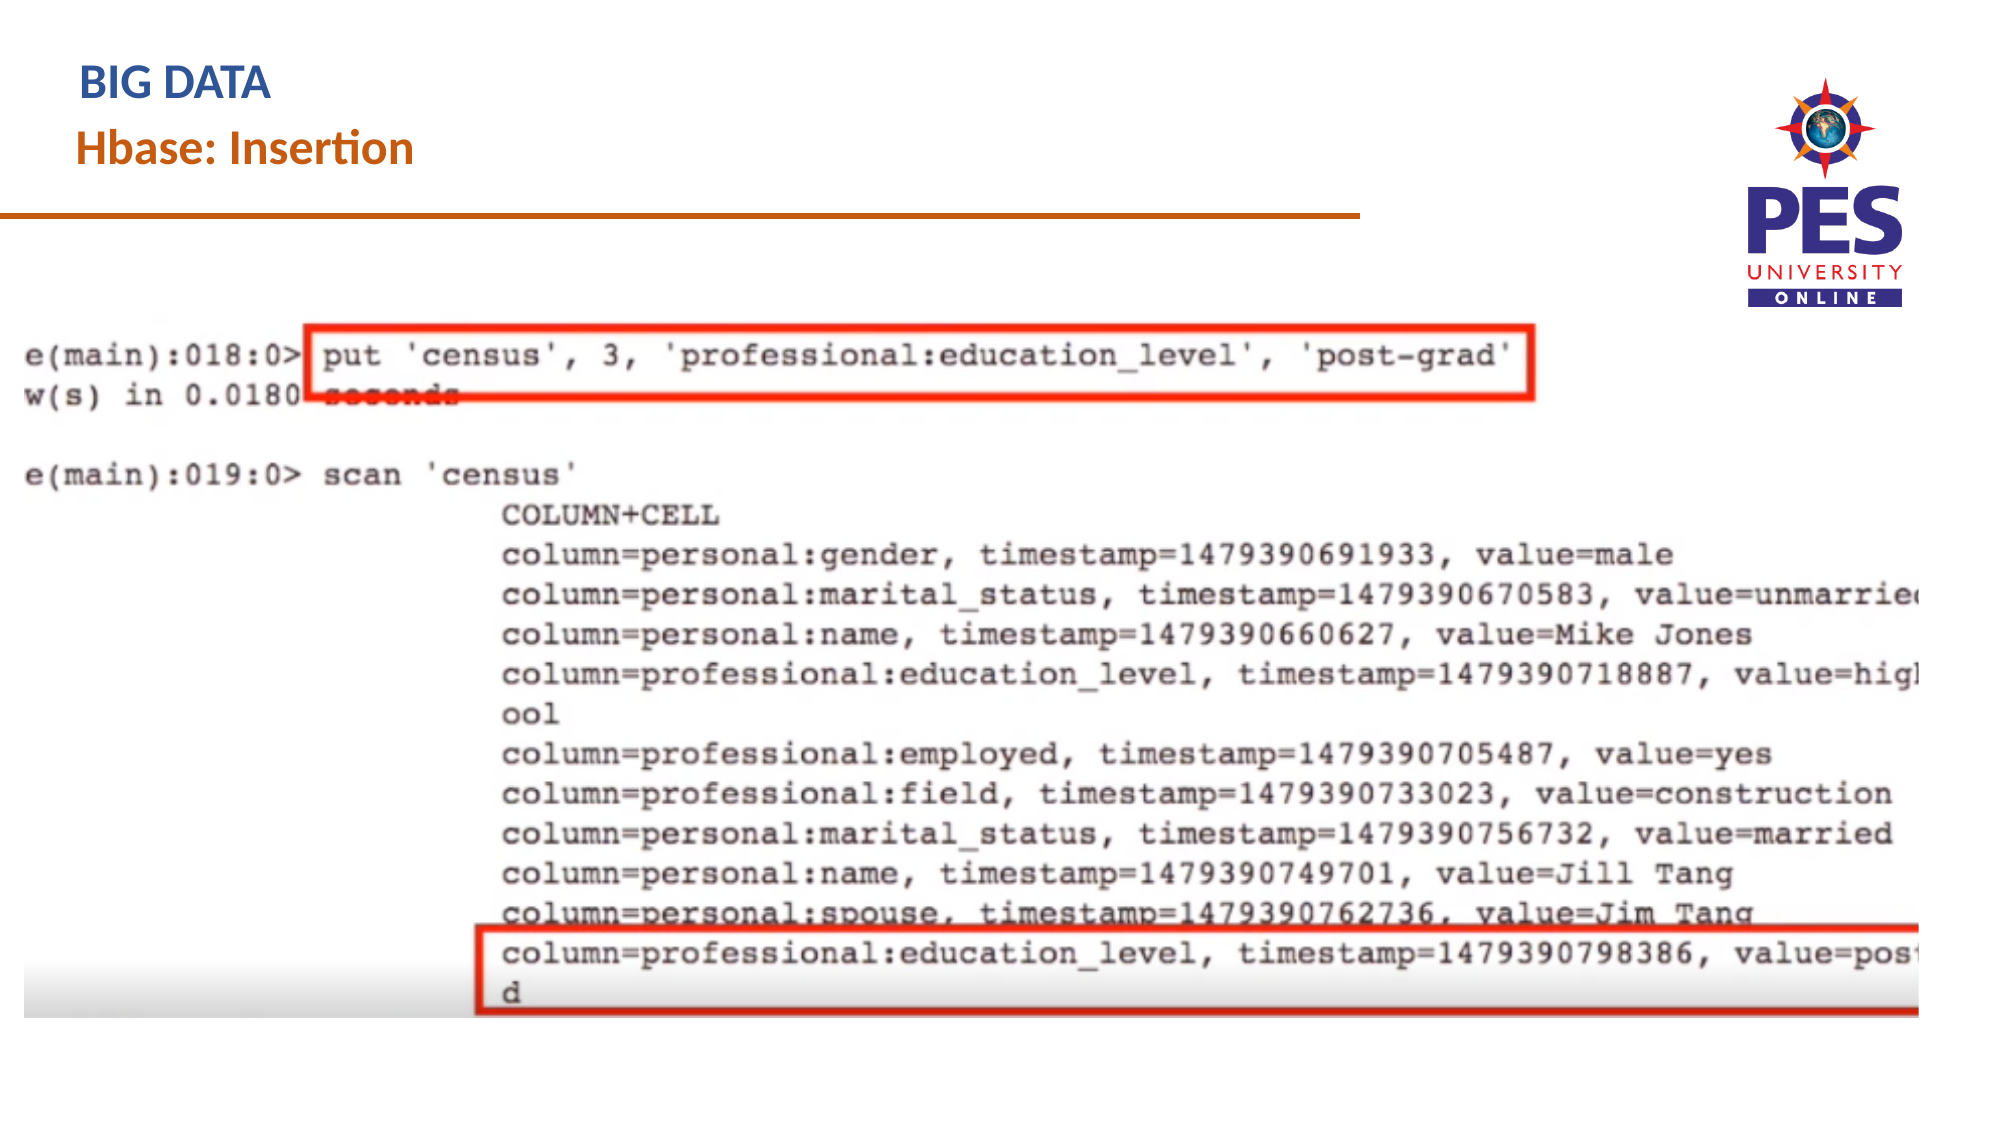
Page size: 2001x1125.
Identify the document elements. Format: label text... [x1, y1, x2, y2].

text_box BIG DATA [64, 41, 1295, 117]
picture [1748, 76, 1902, 307]
text_box Hbase: Insertion [60, 106, 1374, 182]
picture [24, 312, 1919, 1018]
